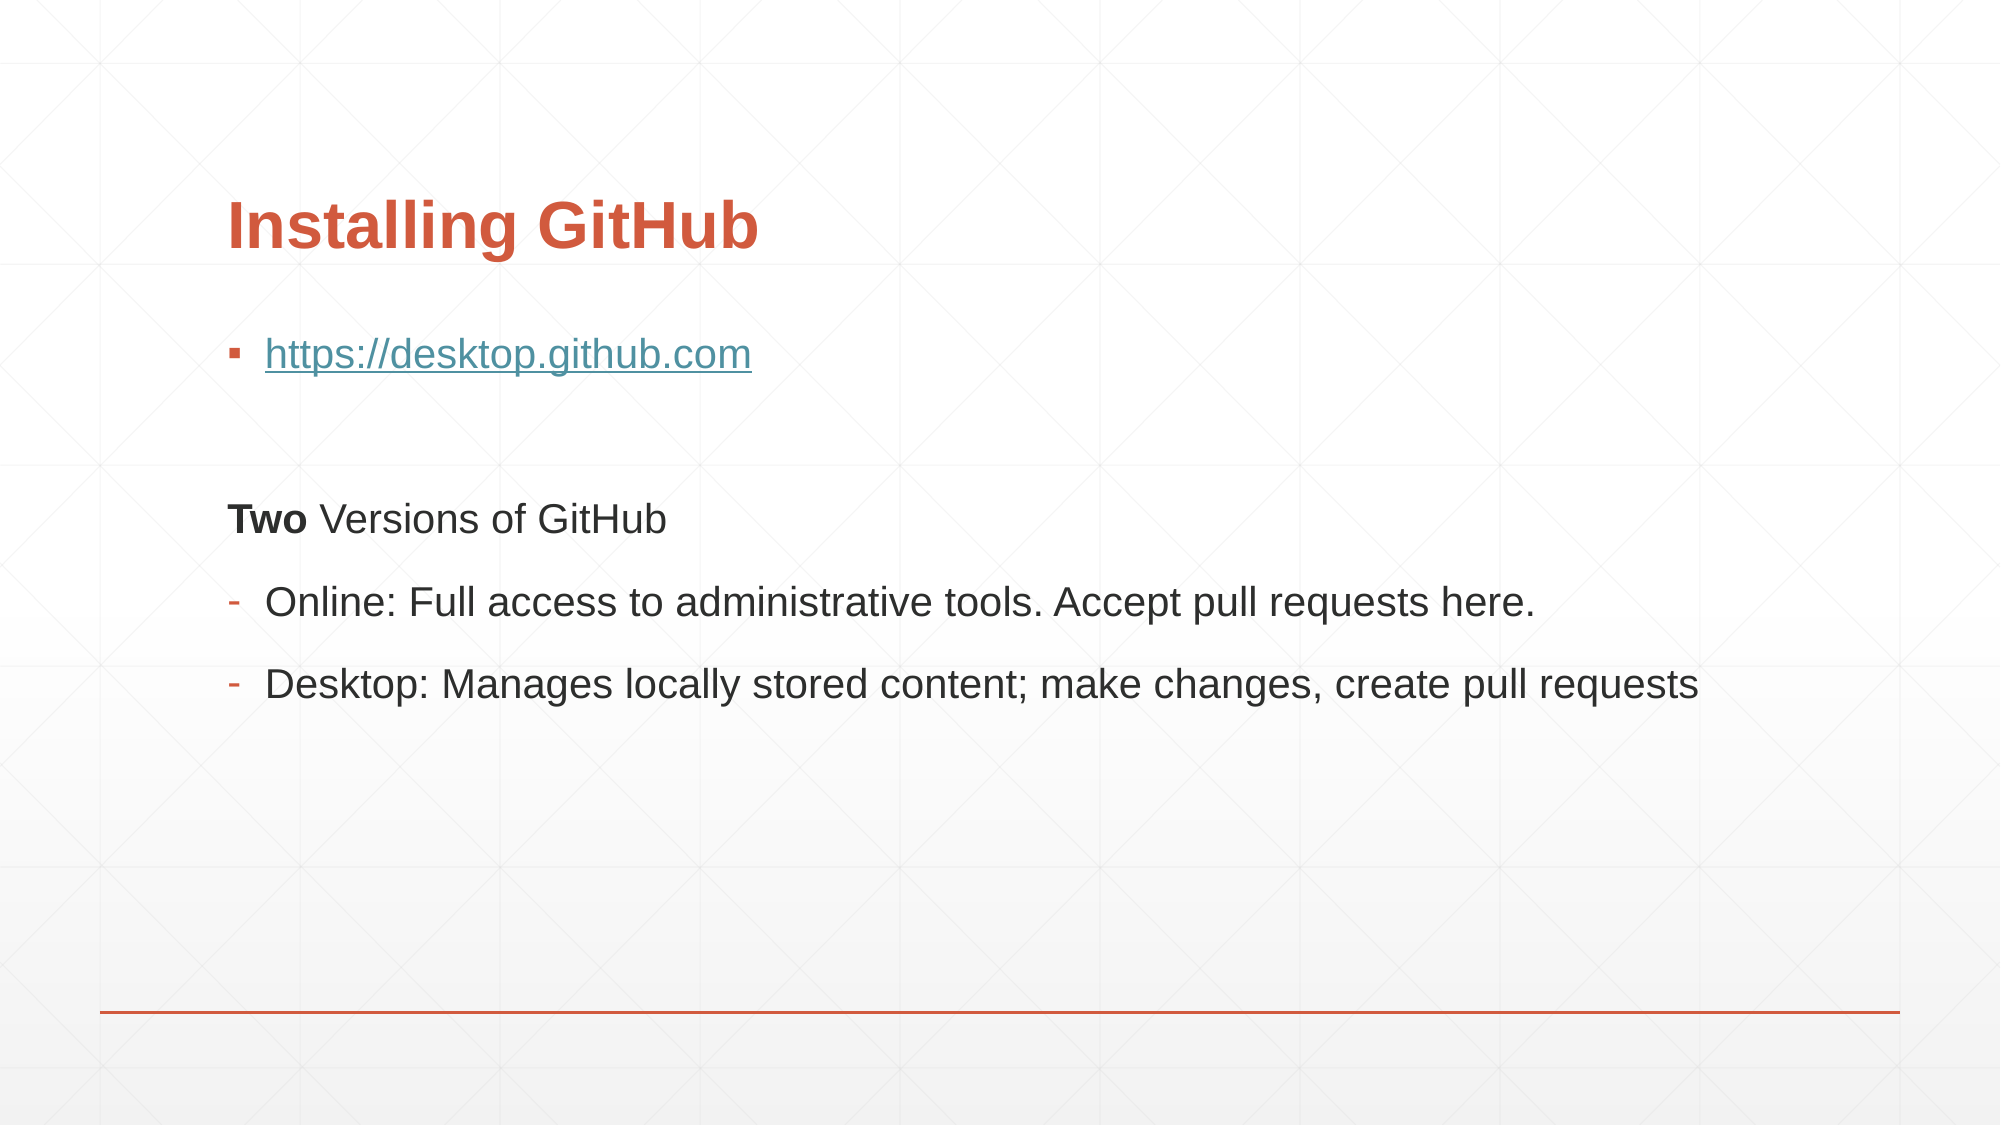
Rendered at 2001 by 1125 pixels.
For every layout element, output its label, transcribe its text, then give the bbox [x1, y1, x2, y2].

title Installing GitHub [212, 82, 1788, 271]
list https://desktop.github.com Two Versions of GitHub Online: Full access to administrative tools. Accept pull requests here. Desktop: Manages locally stored content; make changes, create pull requests [212, 324, 1788, 950]
